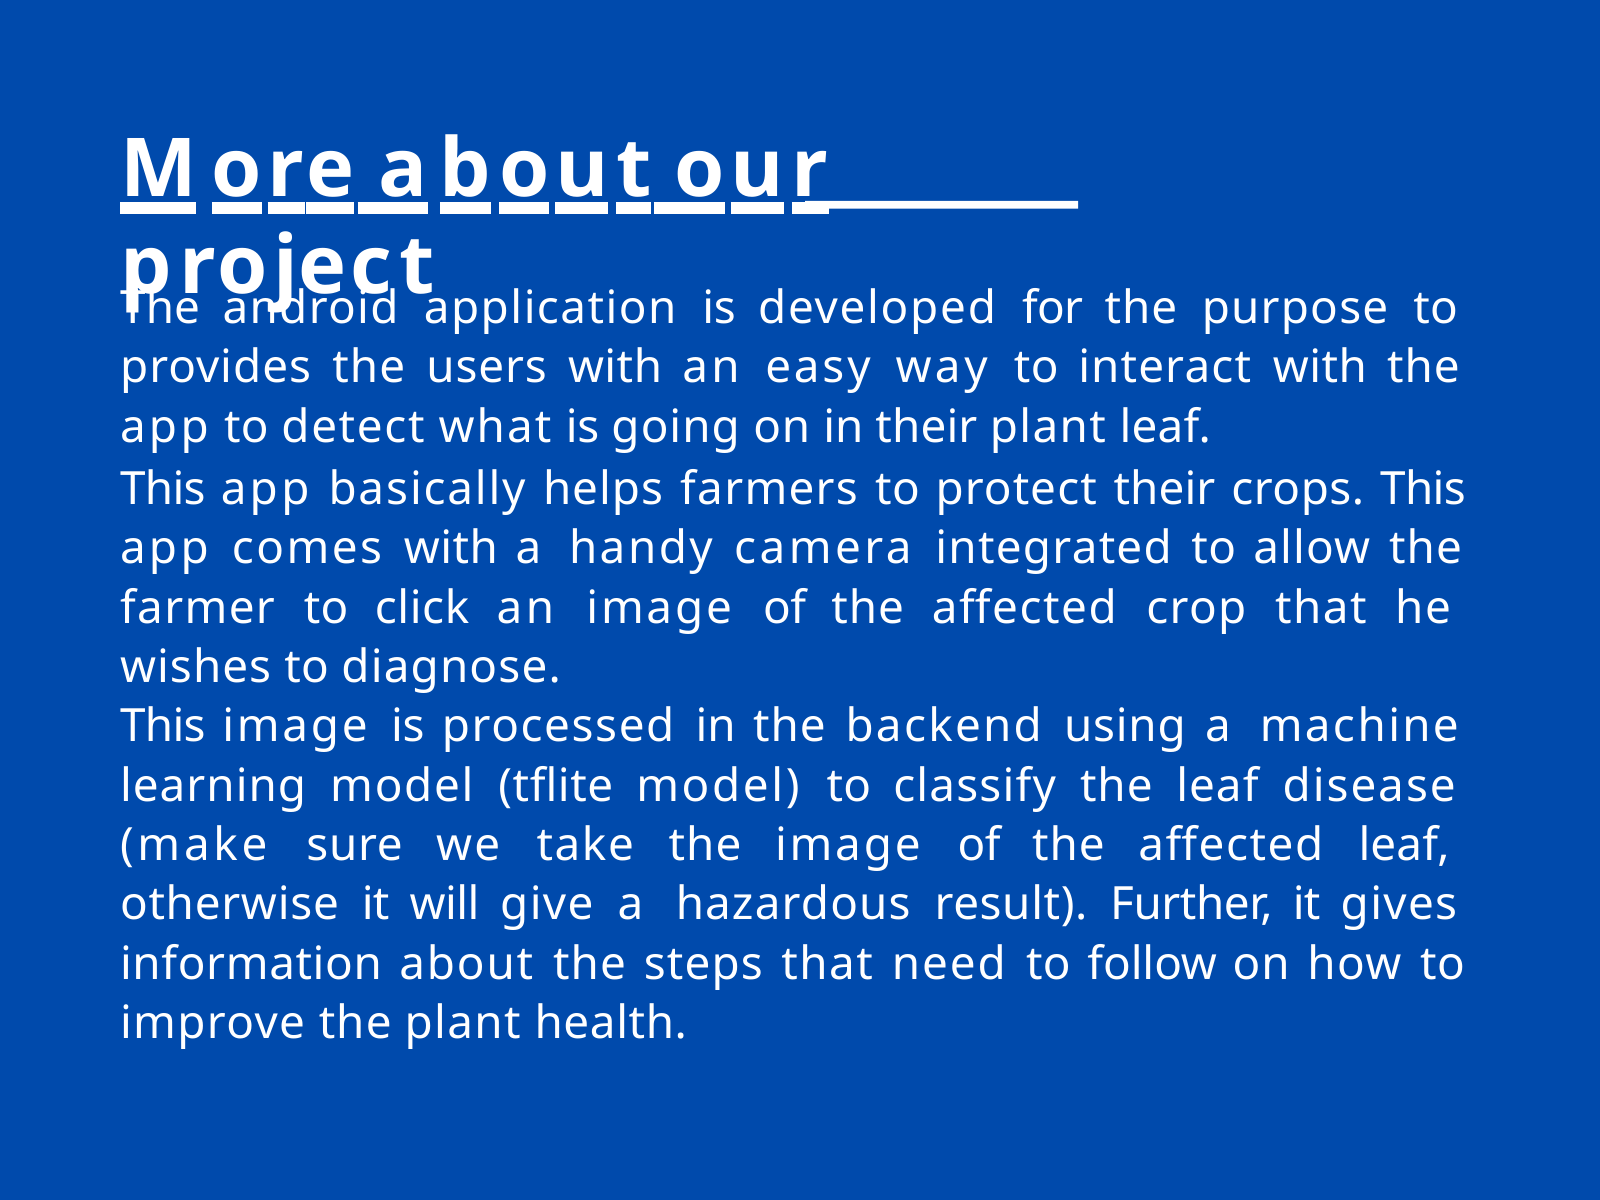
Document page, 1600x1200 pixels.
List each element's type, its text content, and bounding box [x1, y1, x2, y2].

text_box The android application is developed for the purpose to provides the users with an easy way to interact with the app to detect what is going on in their plant leaf. This app basically helps farmers to protect their crops. This app comes with a handy camera integrated to allow the farmer to click an image of the affected crop that he wishes to diagnose. This image is processed in the backend using a machine learning model (tflite model) to classify the leaf disease (make sure we take the image of the affected leaf, otherwise it will give a hazardous result). Further, it gives information about the steps that need to follow on how to improve the plant health. [117, 271, 1483, 1048]
title More about our project [117, 112, 1081, 271]
